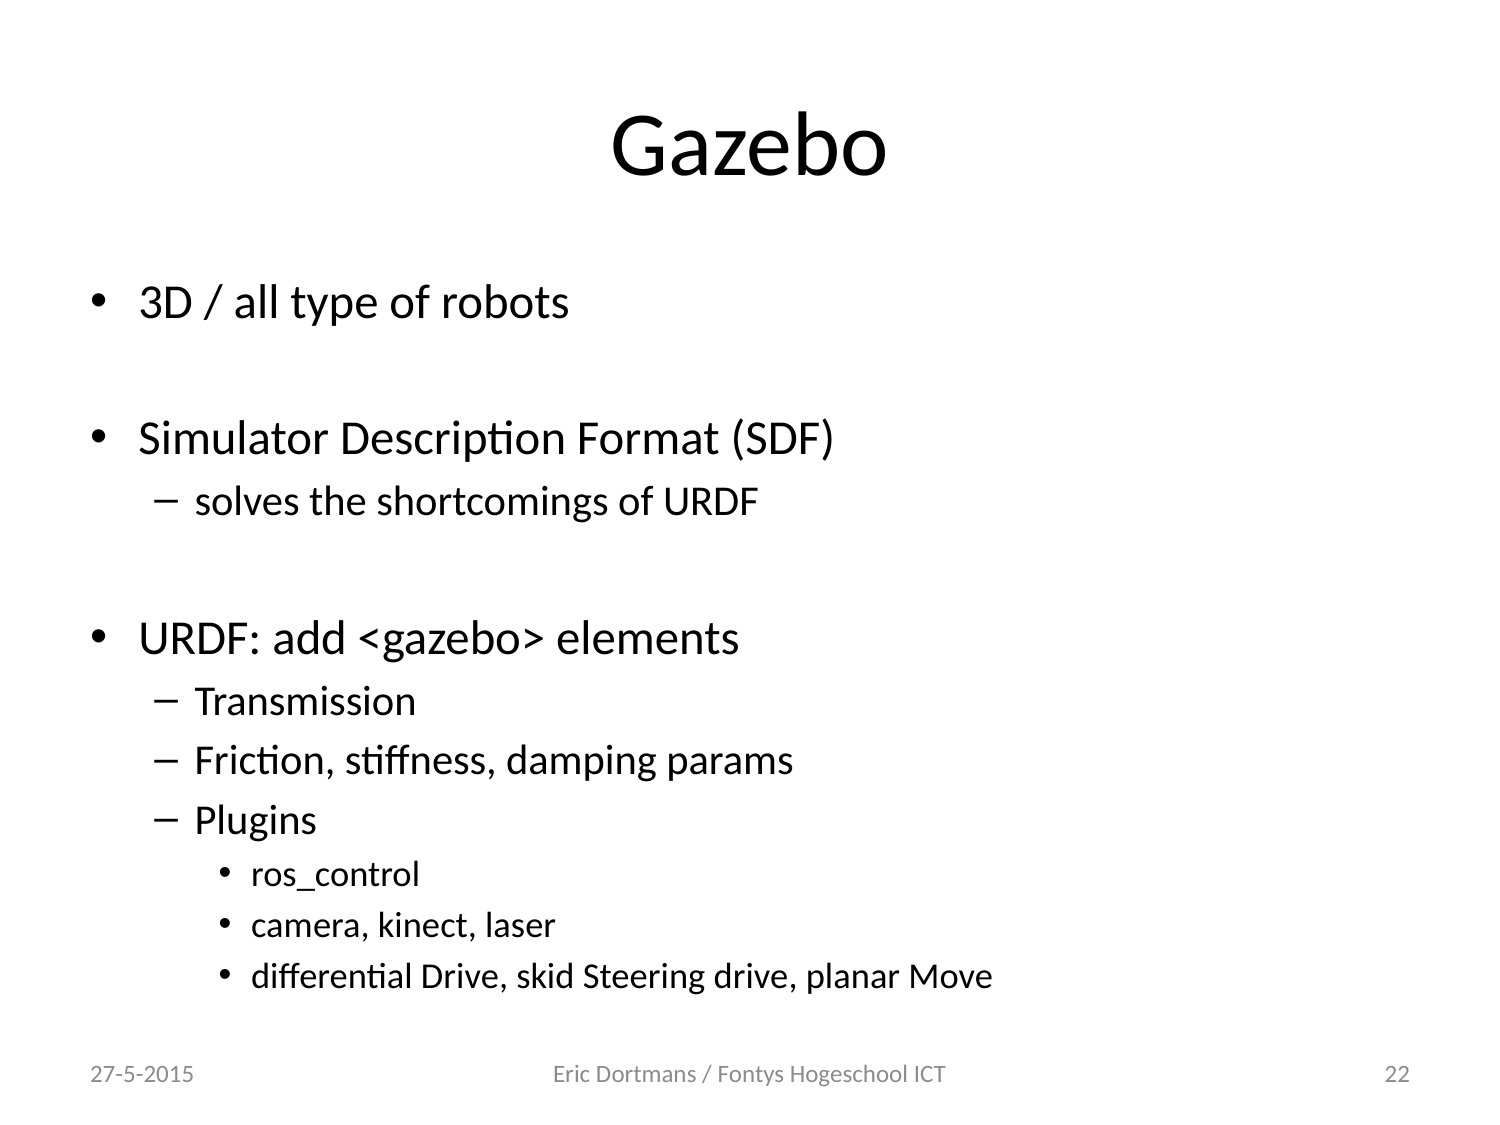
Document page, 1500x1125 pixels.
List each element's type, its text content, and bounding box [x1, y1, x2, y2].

title Gazebo [75, 45, 1425, 233]
footer Eric Dortmans / Fontys Hogeschool ICT [512, 1042, 988, 1103]
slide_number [75, 1042, 425, 1103]
slide_number 22 [1074, 1042, 1425, 1103]
list 3D / all type of robots Simulator Description Format (SDF) solves the shortcomings of URDF URDF: add <gazebo> elements Transmission Friction, stiffness, damping params Plugins ros_control camera, kinect, laser differential Drive, skid Steering drive, planar Move [75, 262, 1425, 1005]
